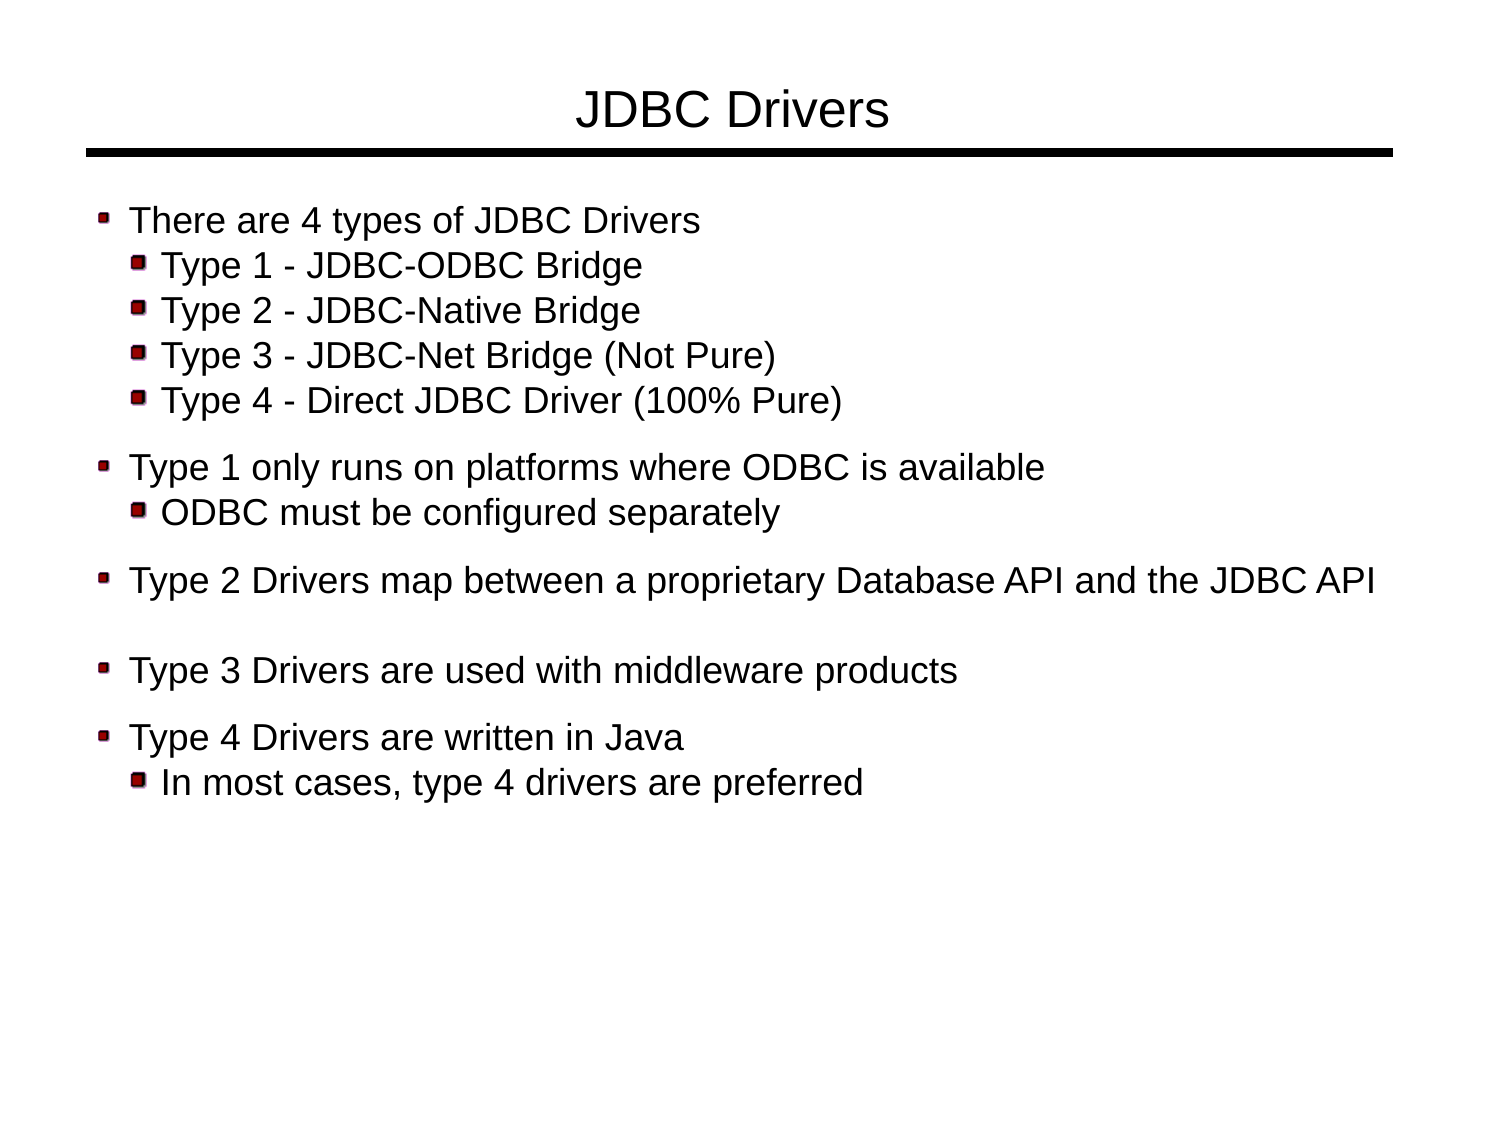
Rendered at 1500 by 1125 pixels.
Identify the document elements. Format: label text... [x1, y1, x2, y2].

text_box There are 4 types of JDBC Drivers Type 1 - JDBC-ODBC Bridge Type 2 - JDBC-Native Bridge Type 3 - JDBC-Net Bridge (Not Pure) Type 4 - Direct JDBC Driver (100% Pure) Type 1 only runs on platforms where ODBC is available ODBC must be configured separately Type 2 Drivers map between a proprietary Database API and the JDBC API Type 3 Drivers are used with middleware products Type 4 Drivers are written in Java In most cases, type 4 drivers are preferred [96, 195, 1387, 804]
picture [96, 210, 112, 226]
picture [128, 342, 150, 364]
picture [128, 252, 150, 274]
picture [96, 660, 112, 676]
text_box JDBC Drivers [575, 74, 1142, 138]
picture [96, 458, 112, 474]
picture [96, 728, 112, 744]
picture [96, 570, 112, 586]
picture [128, 387, 150, 409]
picture [128, 769, 150, 792]
picture [128, 297, 150, 319]
picture [128, 499, 150, 522]
